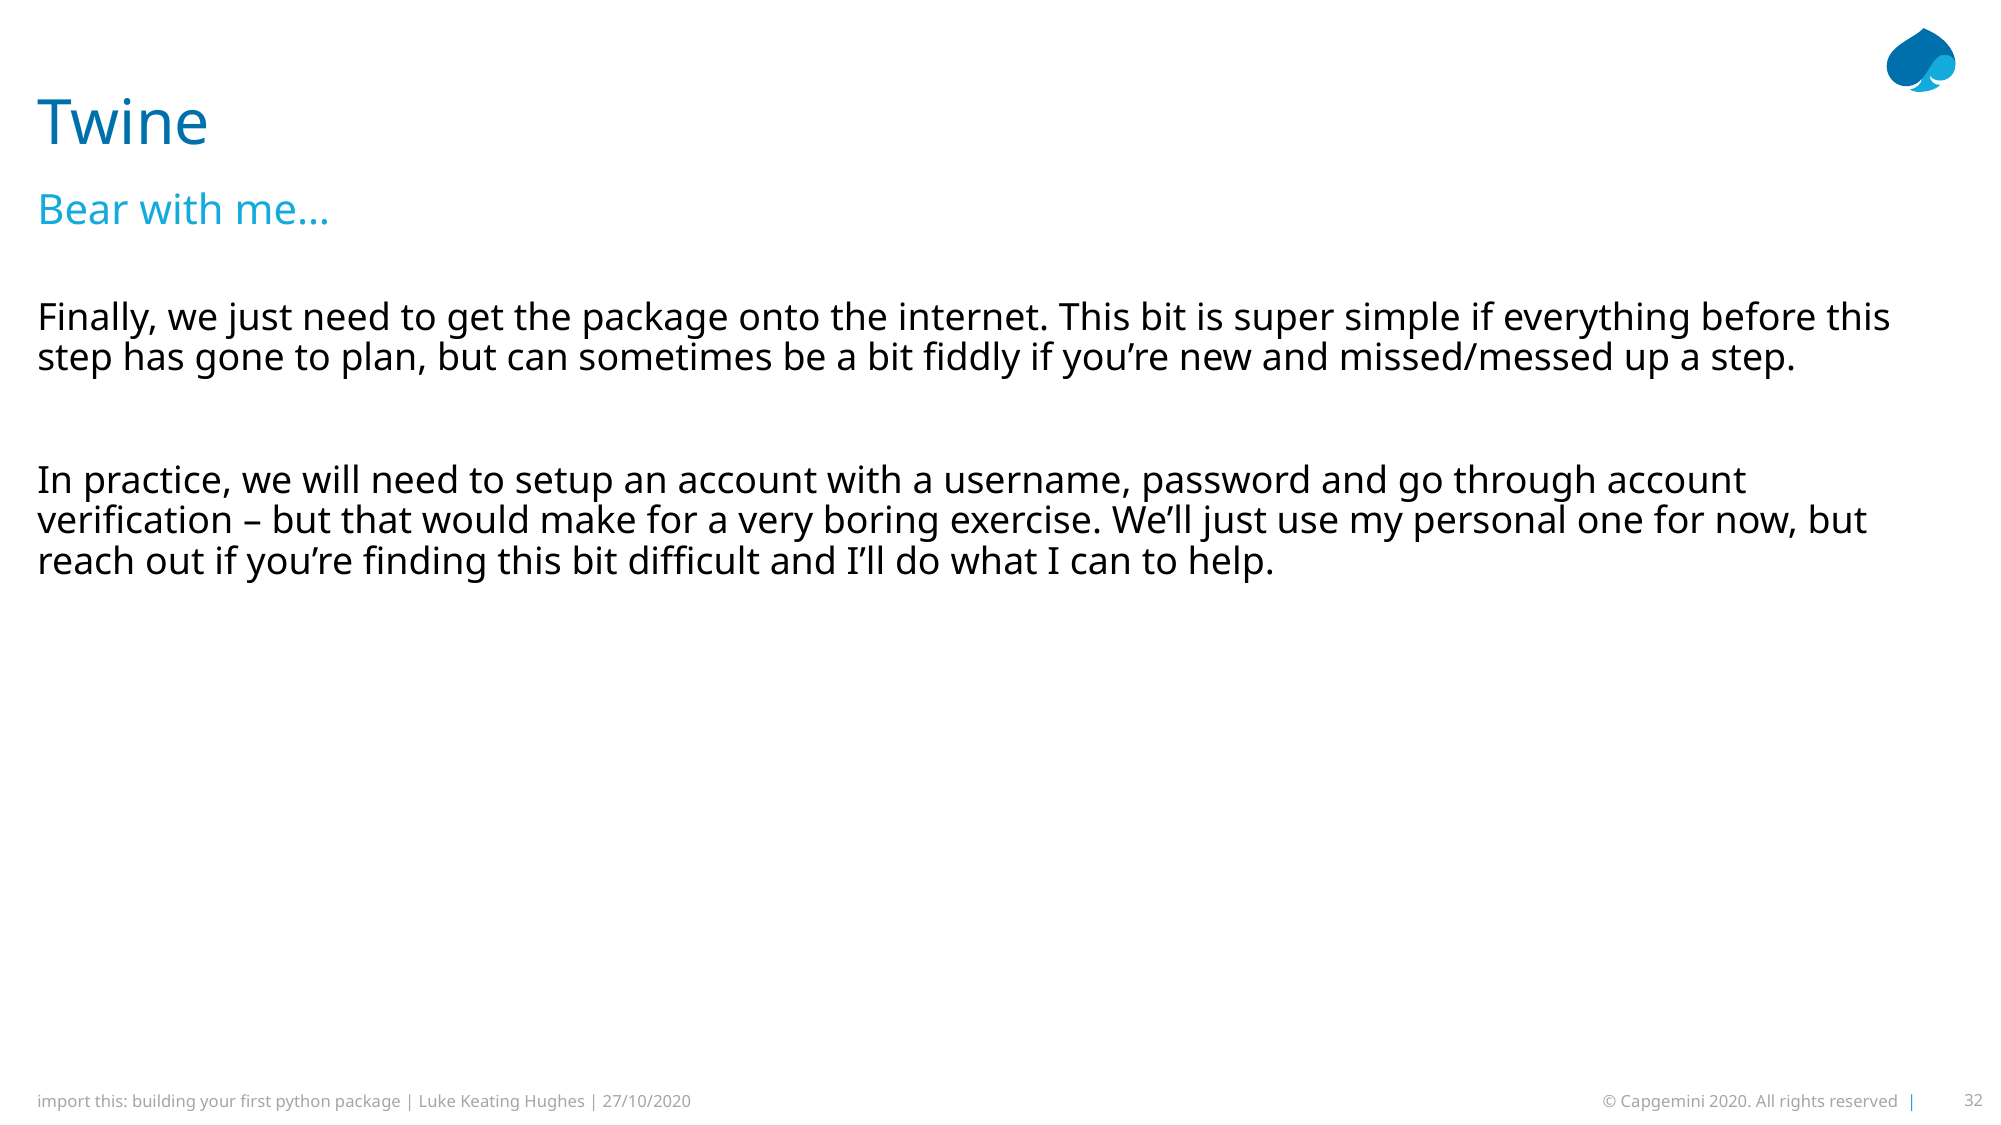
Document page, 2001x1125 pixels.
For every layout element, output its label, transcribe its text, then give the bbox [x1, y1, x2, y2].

list Finally, we just need to get the package onto the internet. This bit is super simple if everything before this step has gone to plan, but can sometimes be a bit fiddly if you’re new and missed/messed up a step. In practice, we will need to setup an account with a username, password and go through account verification – but that would make for a very boring exercise. We’ll just use my personal one for now, but reach out if you’re finding this bit difficult and I’ll do what I can to help. [37, 297, 1898, 1031]
title Twine [37, 0, 1863, 182]
list Bear with me… [37, 188, 1957, 272]
